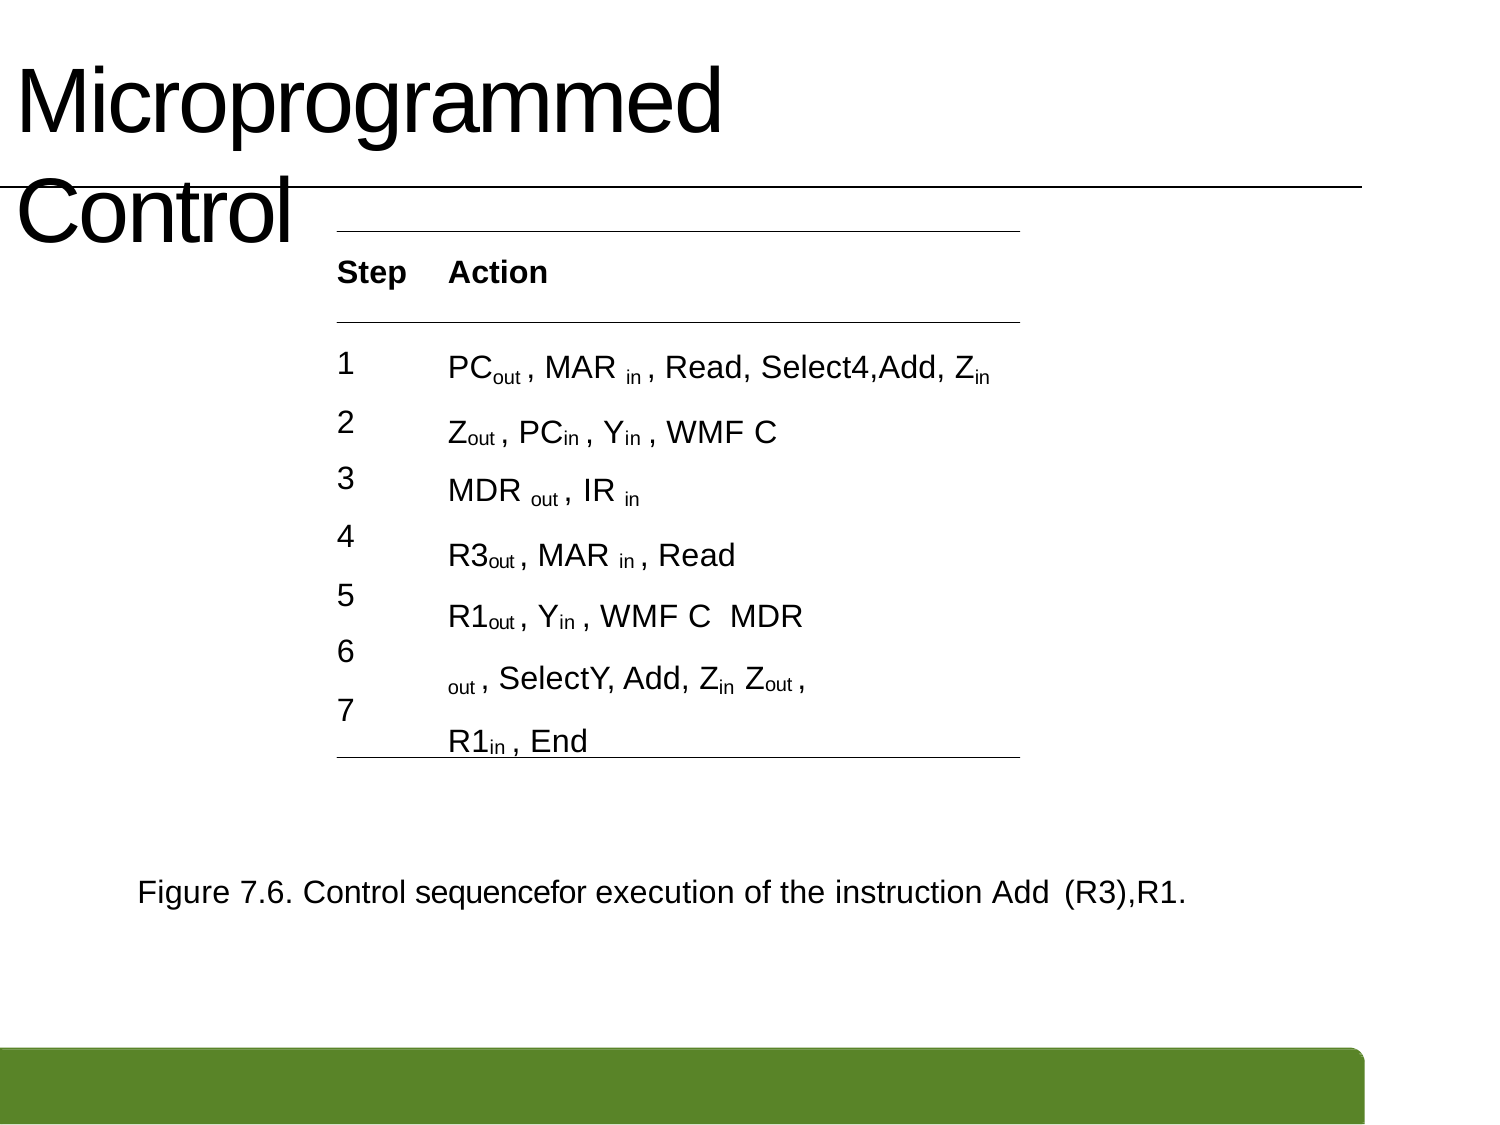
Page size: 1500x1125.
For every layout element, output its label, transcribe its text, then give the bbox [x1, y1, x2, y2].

text_box Figure 7.6. Control sequencefor execution of the instruction Add (R3),R1. [135, 869, 1219, 911]
text_box Step [334, 262, 410, 290]
text_box PCout , MAR in , Read, Select4,Add, Zin Zout , PCin , Yin , WMF C MDR out , IR in R3out , MAR in , Read R1out , Yin , WMF C MDR out , SelectY, Add, Zin Zout , R1in , End [445, 320, 1011, 756]
text_box 1 2 3 4 5 6 7 [334, 320, 358, 728]
text_box Action [445, 262, 552, 290]
title Microprogrammed Control [13, 39, 1023, 262]
